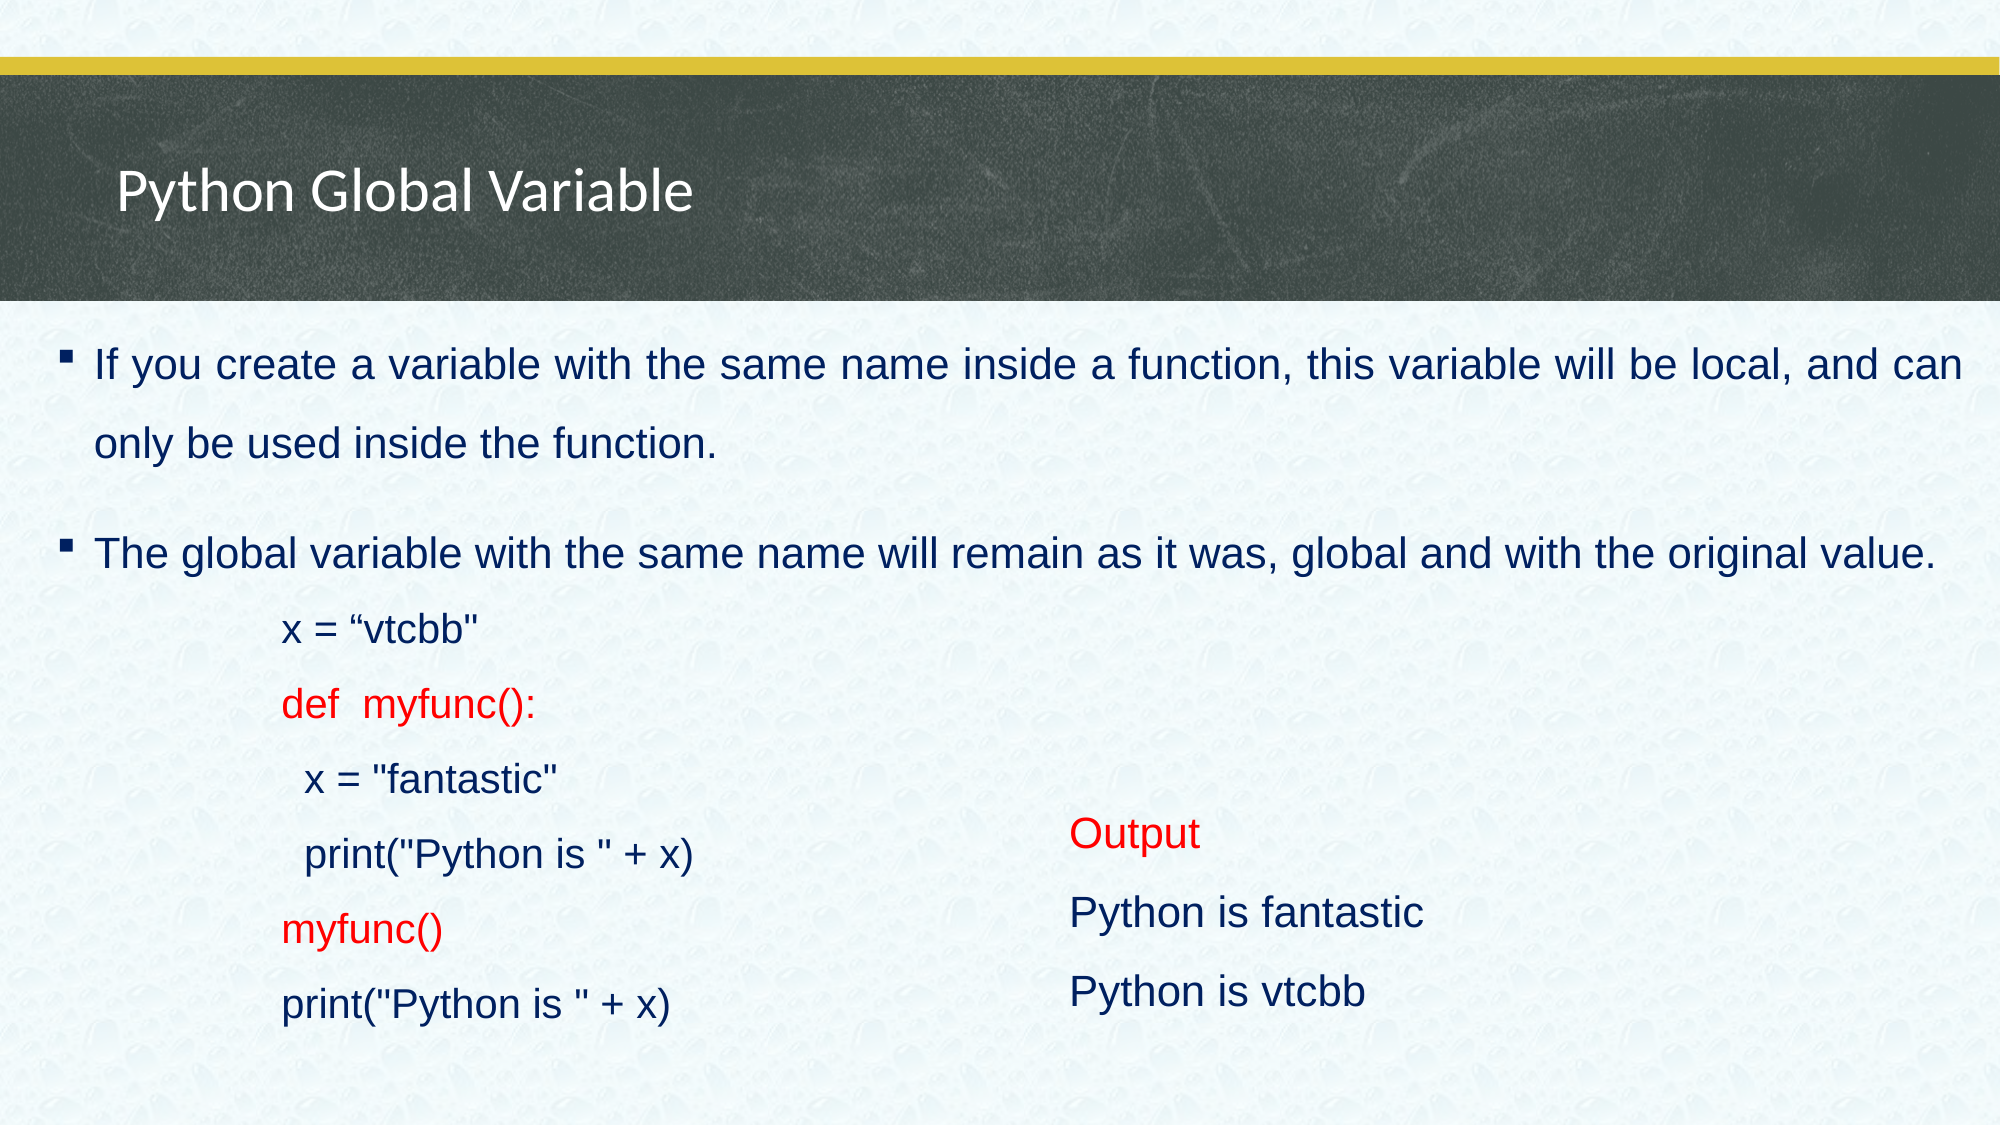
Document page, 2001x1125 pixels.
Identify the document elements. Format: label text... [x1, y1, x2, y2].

text_box Output Python is fantastic Python is vtcbb [1054, 771, 2000, 1023]
picture [0, 75, 2000, 301]
list If you create a variable with the same name inside a function, this variable will be local, and can only be used inside the function. The global variable with the same name will remain as it was, global and with the original value. x = “vtcbb" def myfunc(): x = "fantastic" print("Python is " + x) myfunc() print("Python is " + x) [41, 302, 1981, 956]
title Python Global Variable [101, 78, 1681, 302]
